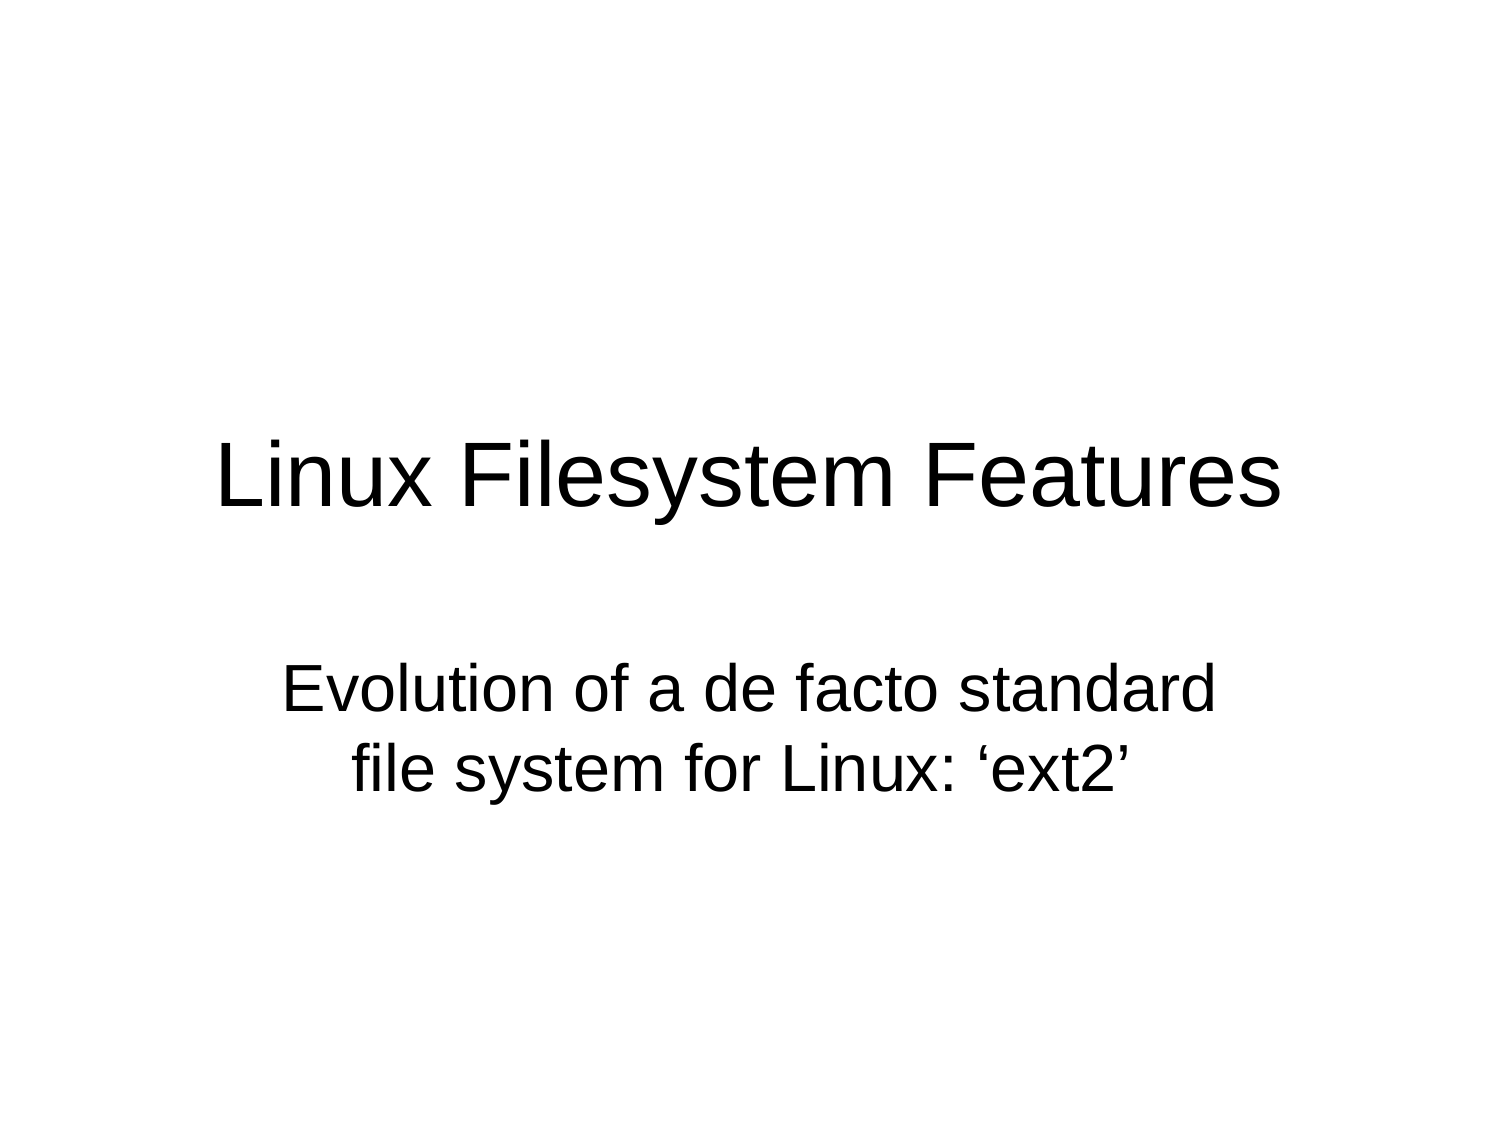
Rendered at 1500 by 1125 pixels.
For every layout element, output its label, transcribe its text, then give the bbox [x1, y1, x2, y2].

subtitle Evolution of a de facto standard file system for Linux: ‘ext2’ [224, 637, 1276, 926]
title Linux Filesystem Features [112, 349, 1388, 591]
